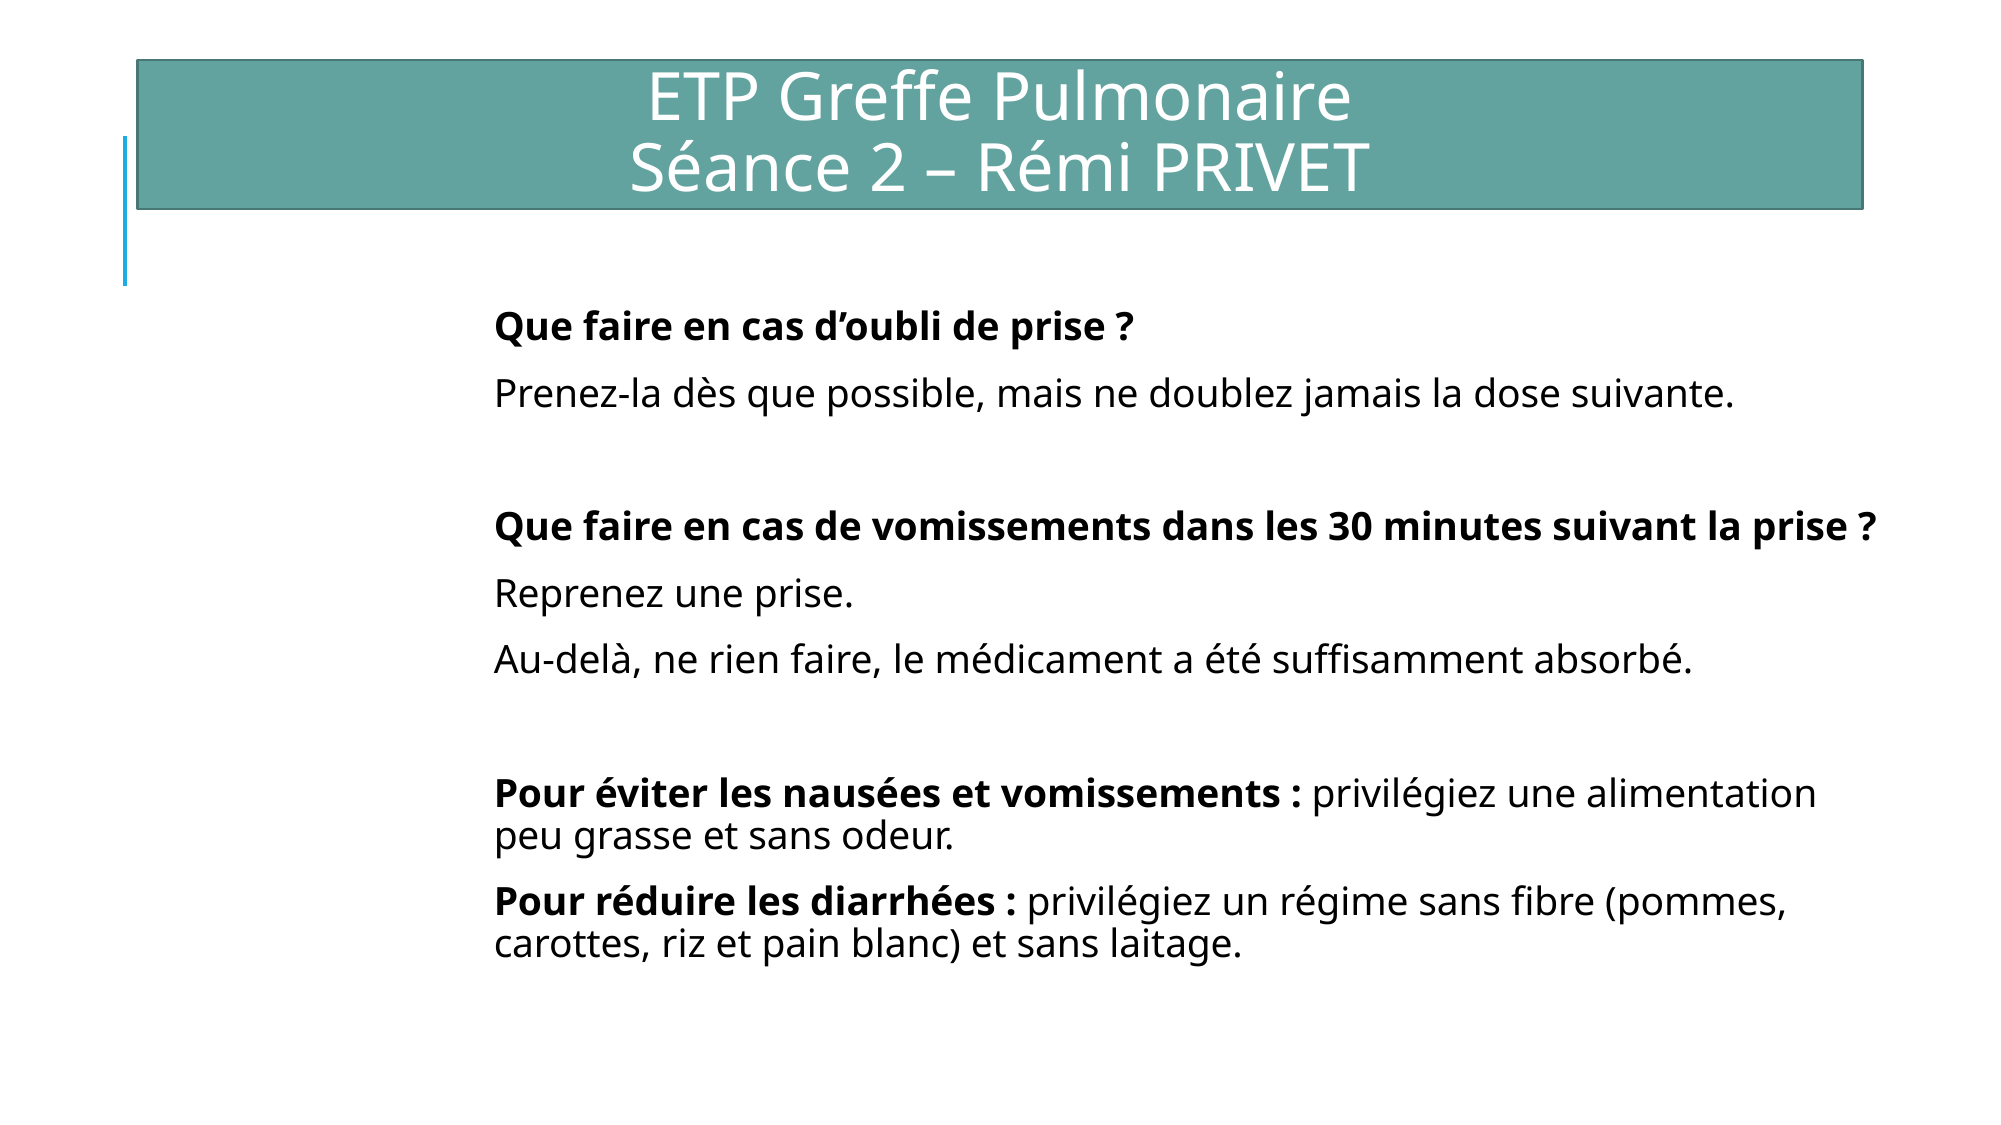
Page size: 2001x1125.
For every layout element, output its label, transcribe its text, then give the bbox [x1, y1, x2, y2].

text_box ETP Greffe Pulmonaire Séance 2 – Rémi PRIVET [136, 59, 1864, 210]
list Que faire en cas d’oubli de prise ? Prenez-la dès que possible, mais ne doublez jamais la dose suivante. Que faire en cas de vomissements dans les 30 minutes suivant la prise ? Reprenez une prise. Au-delà, ne rien faire, le médicament a été suffisamment absorbé. Pour éviter les nausées et vomissements : privilégiez une alimentation peu grasse et sans odeur. Pour réduire les diarrhées : privilégiez un régime sans fibre (pommes, carottes, riz et pain blanc) et sans laitage. [486, 299, 1897, 1014]
